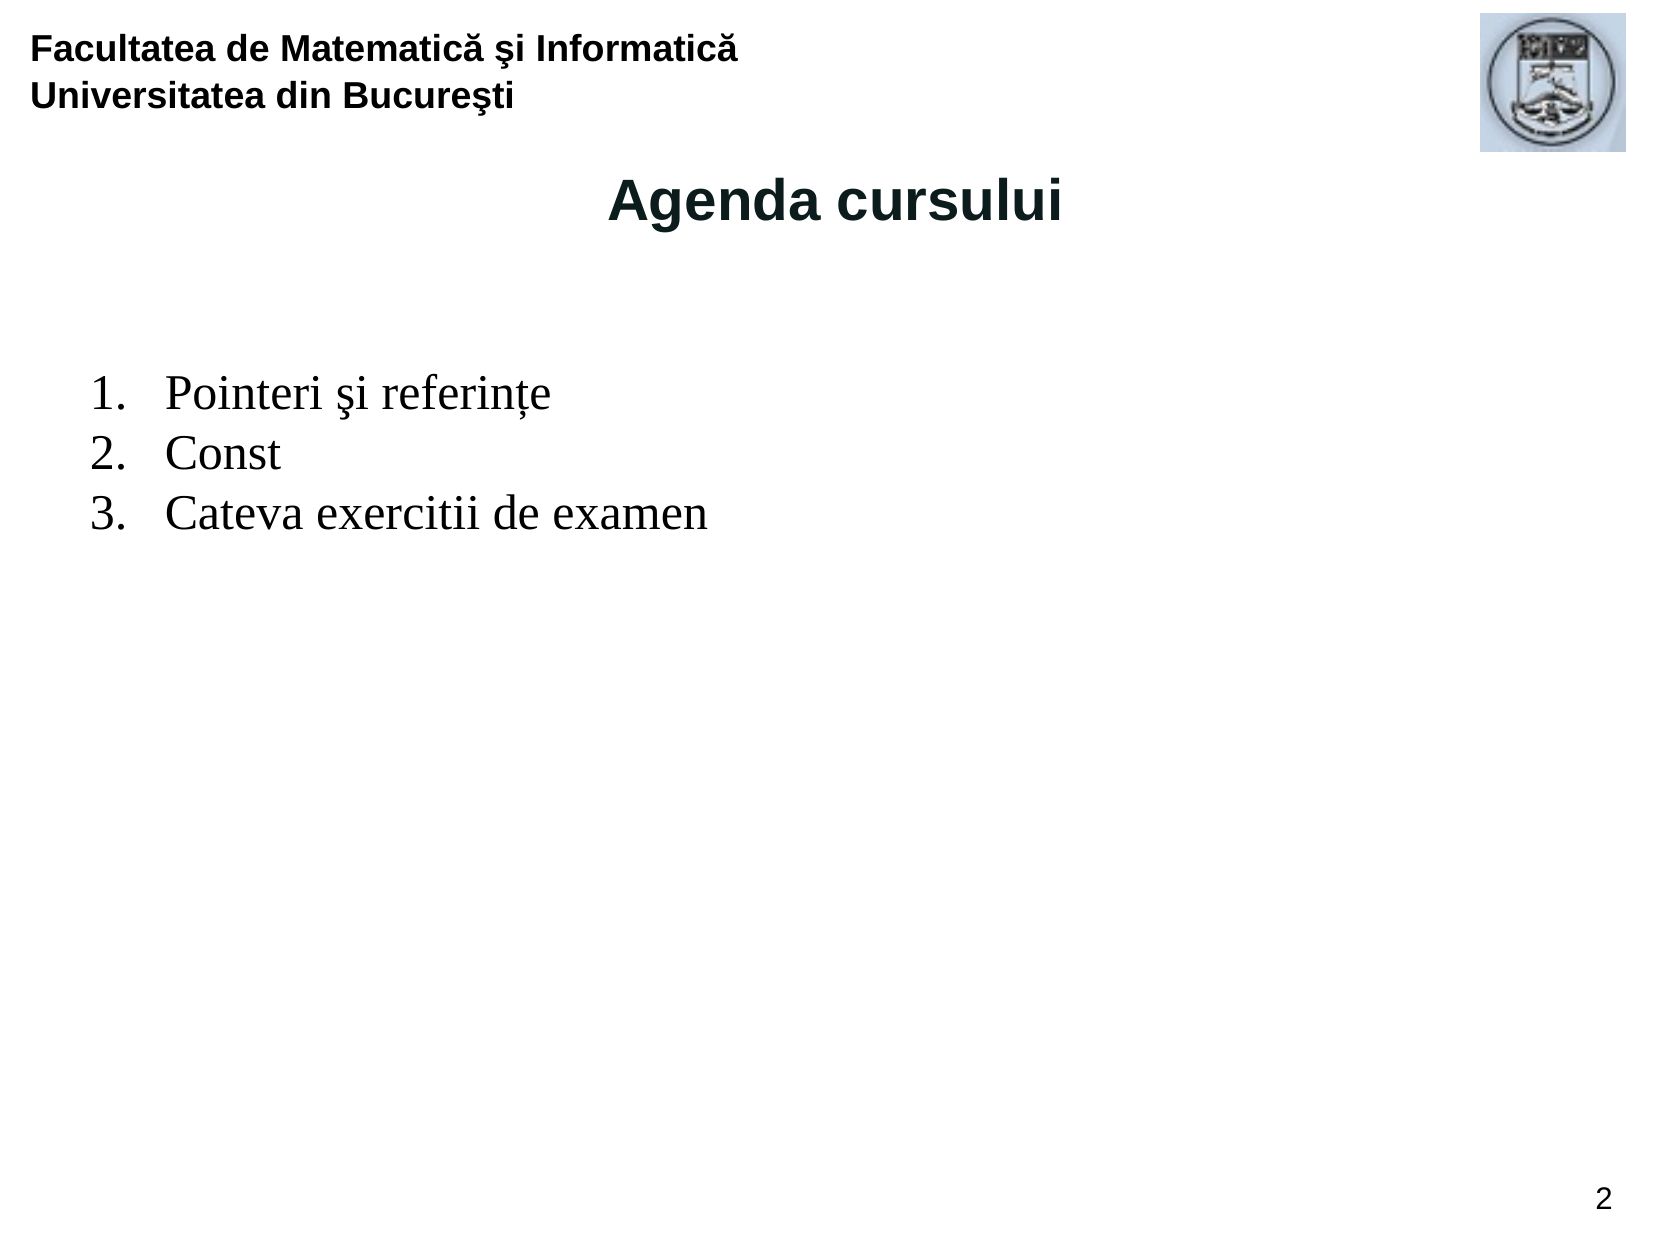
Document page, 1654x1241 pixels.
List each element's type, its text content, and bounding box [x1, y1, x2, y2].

text_box 2 [1563, 1158, 1630, 1225]
text_box Agenda cursului [380, 160, 1290, 234]
text_box Facultatea de Matematică şi Informatică Universitatea din Bucureşti [13, 13, 841, 122]
text_box Pointeri şi referințe Const Cateva exercitii de examen [75, 317, 1590, 1133]
picture [1480, 13, 1626, 152]
